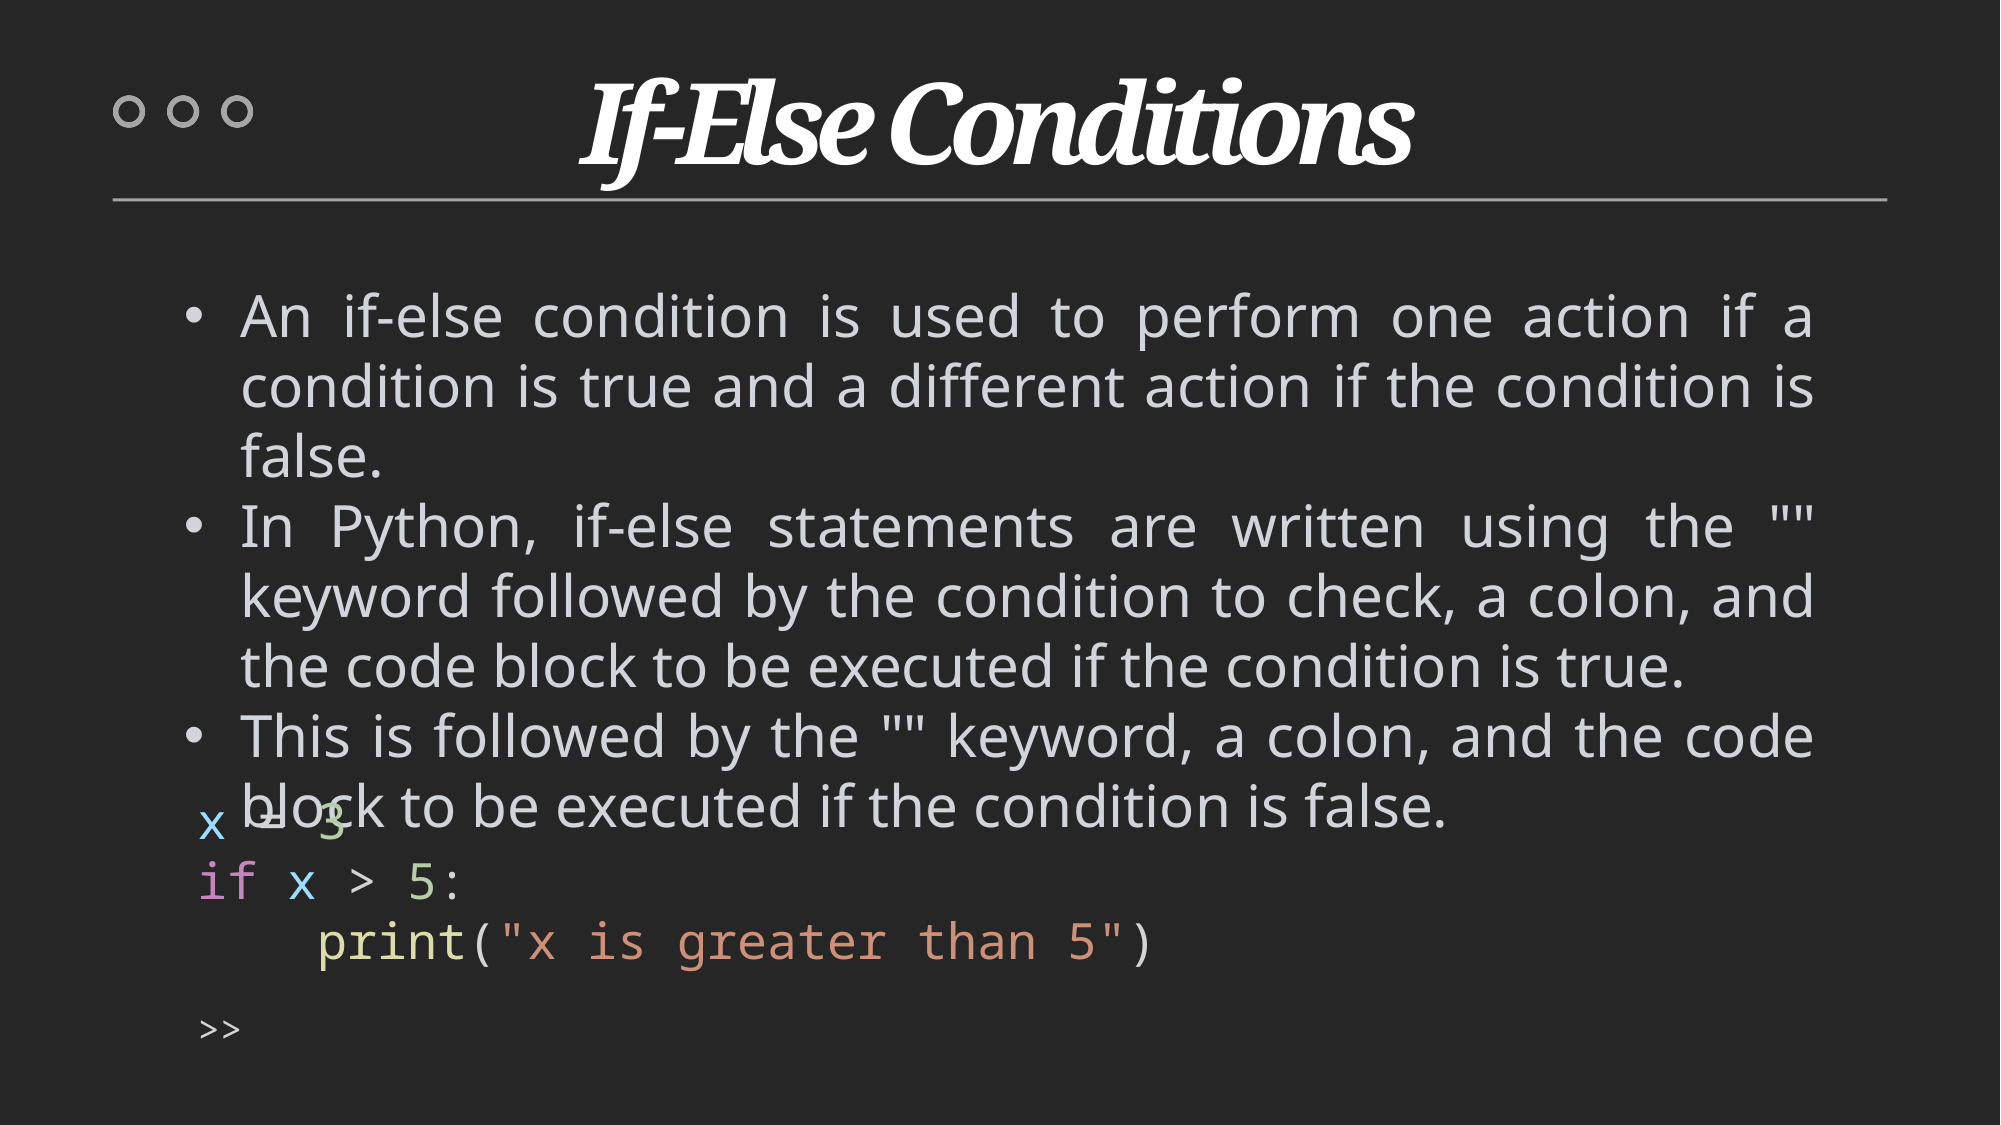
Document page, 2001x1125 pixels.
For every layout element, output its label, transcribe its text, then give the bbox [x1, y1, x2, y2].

picture [112, 95, 254, 128]
text_box x = 3 if x > 5: print("x is greater than 5") [182, 781, 1184, 977]
text_box >> [182, 998, 1184, 1059]
text_box [112, 198, 1888, 202]
text_box If-Else Conditions [169, 11, 1831, 194]
